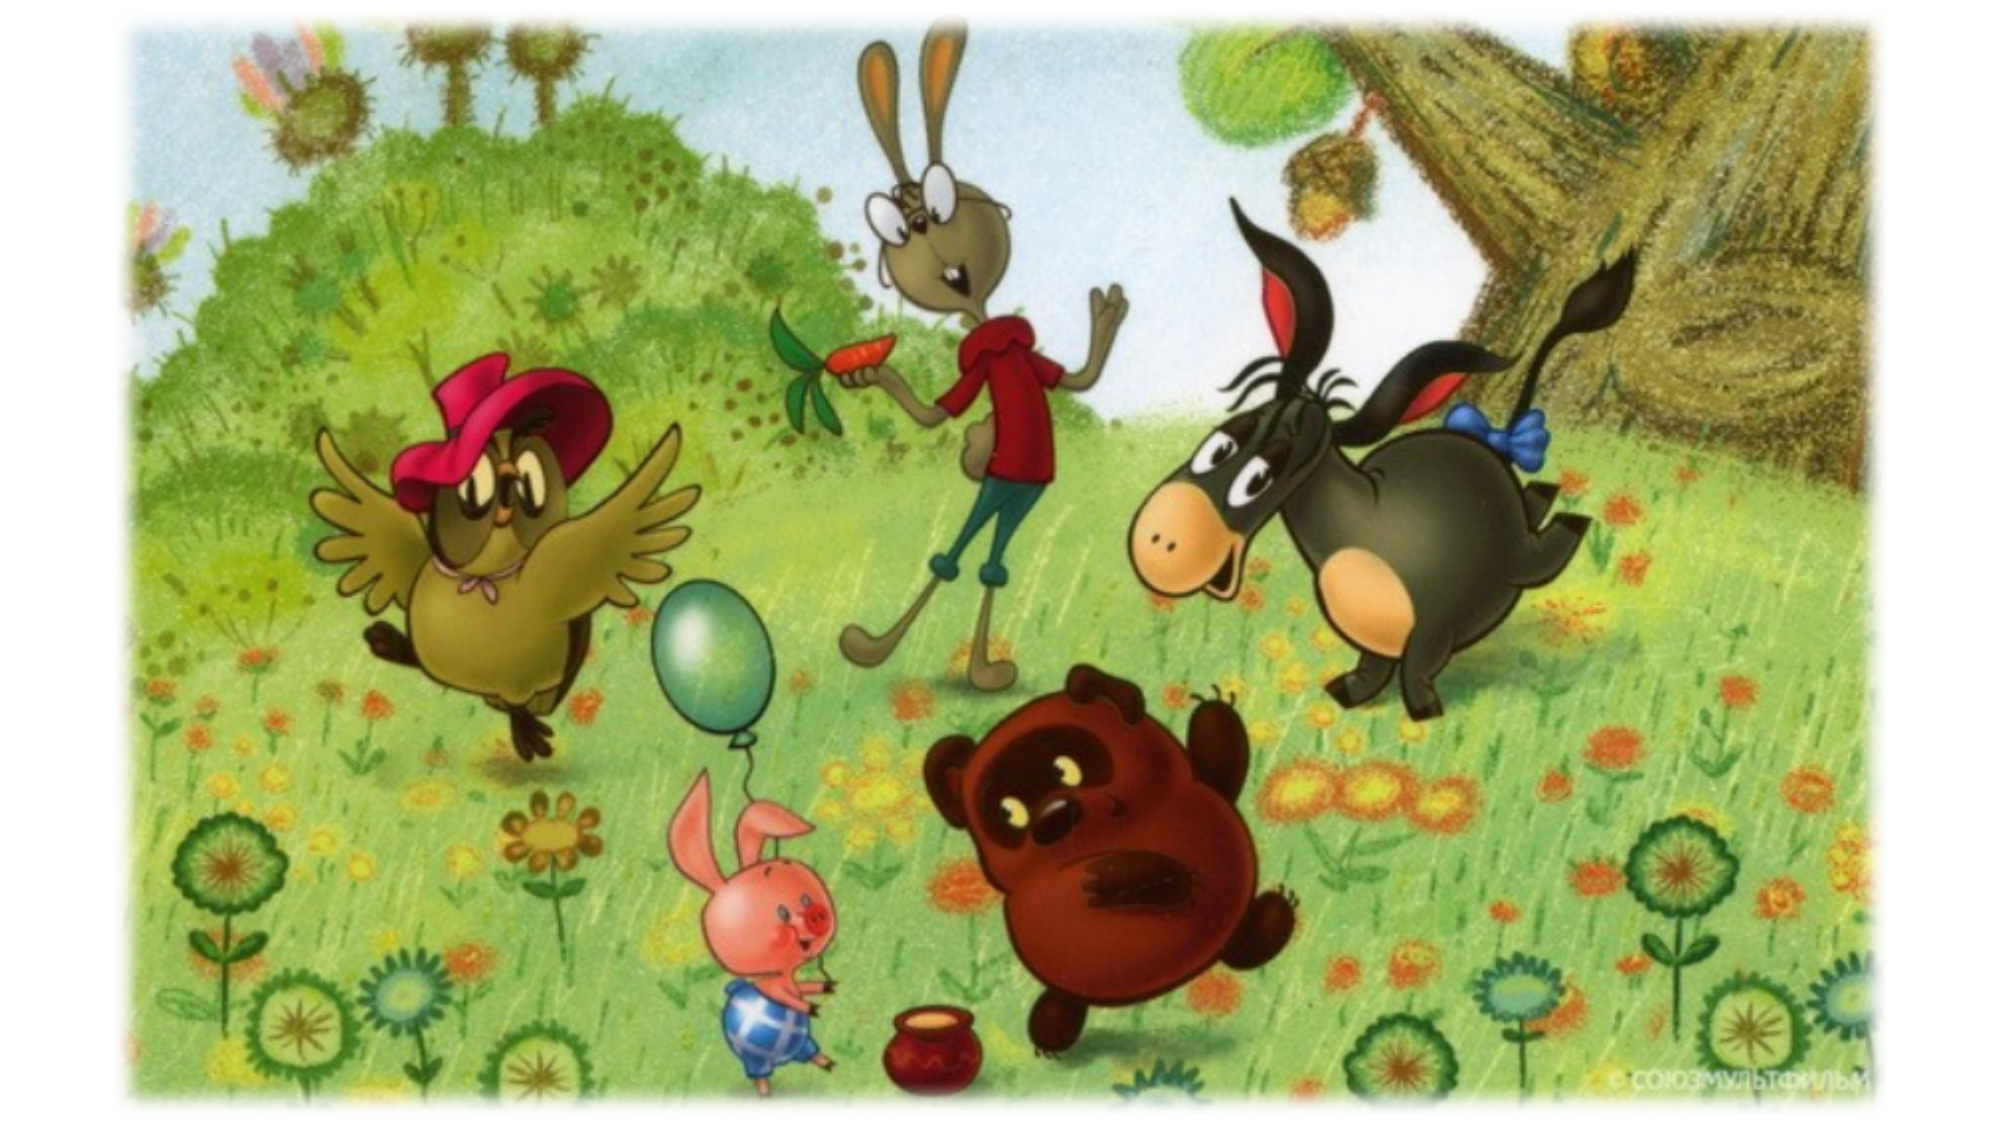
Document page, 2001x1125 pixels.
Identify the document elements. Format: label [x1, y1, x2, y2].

picture [113, 11, 1887, 1114]
